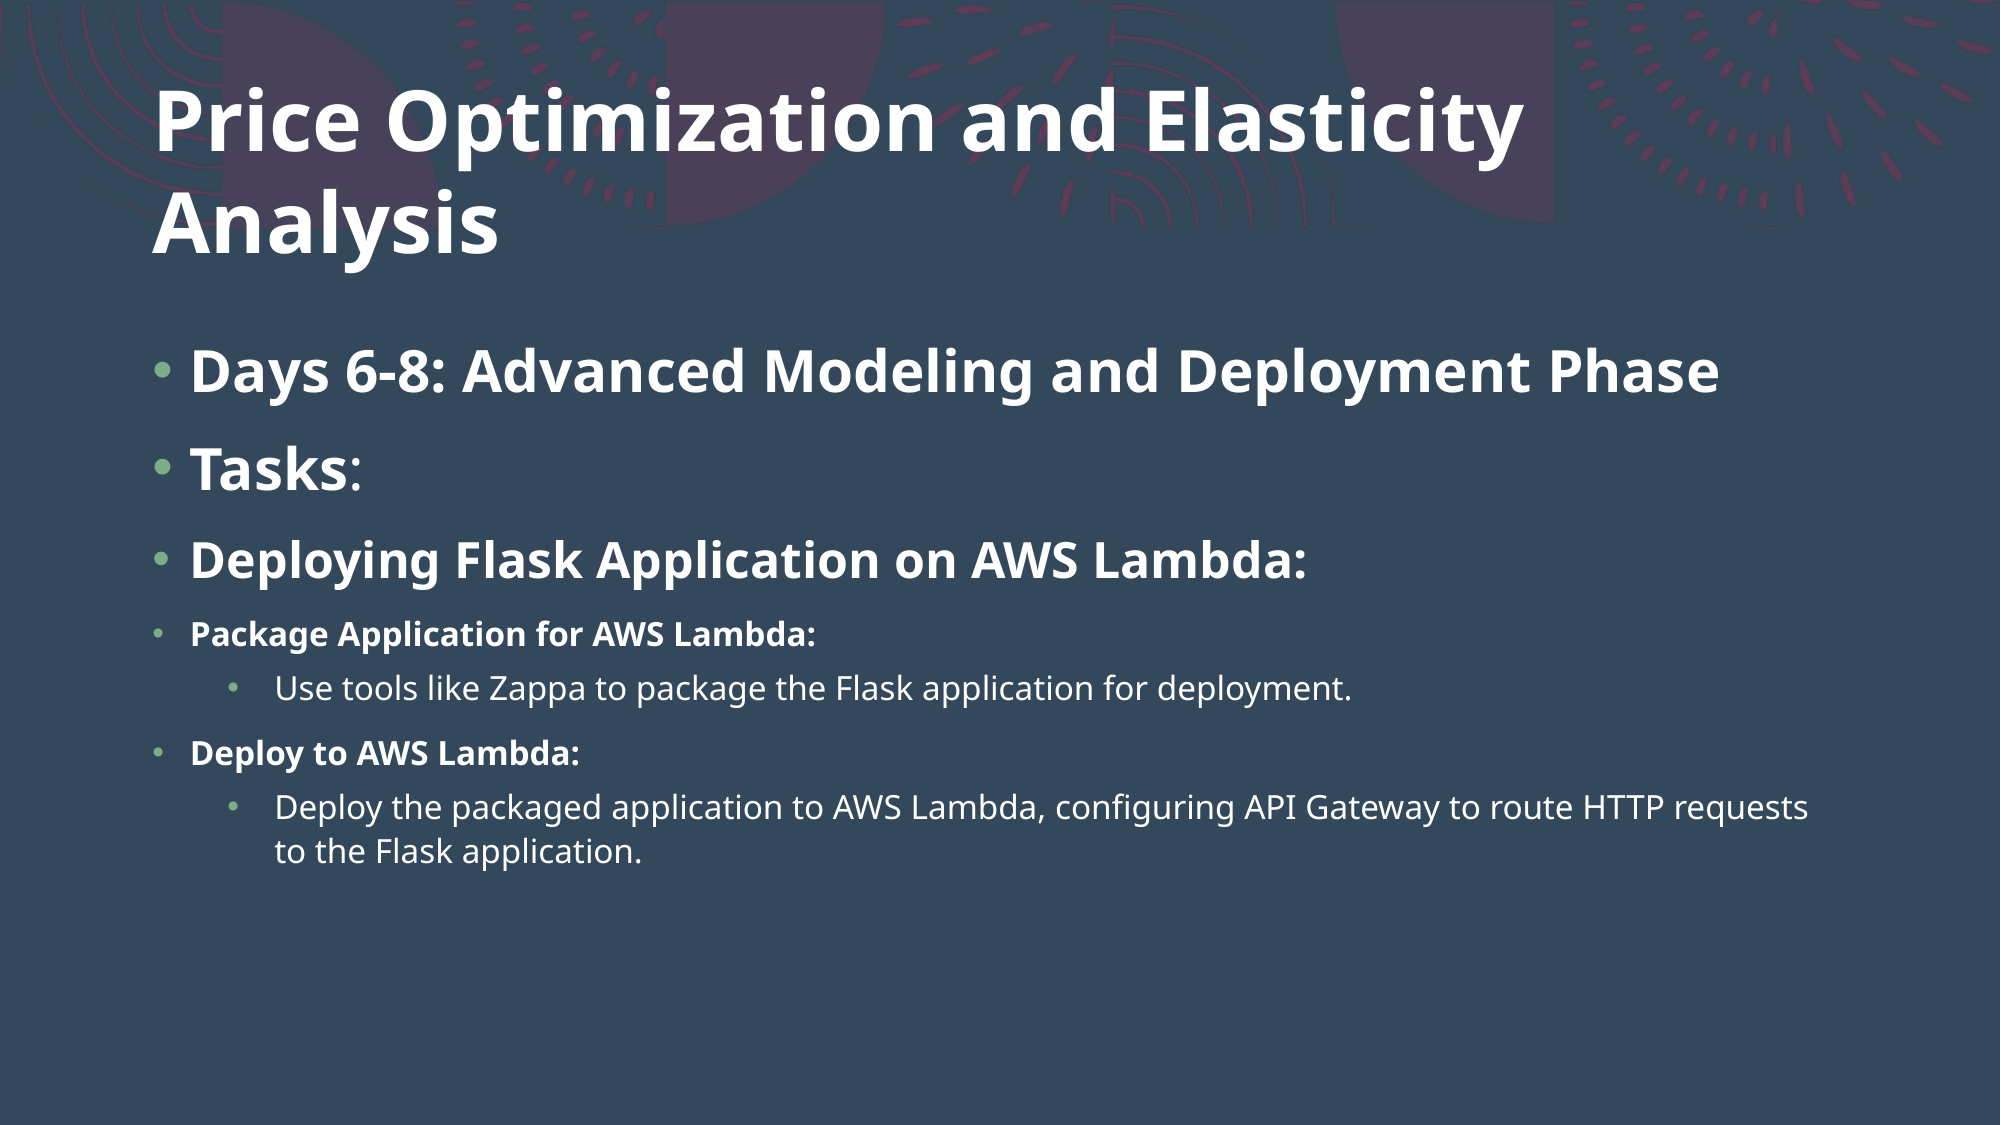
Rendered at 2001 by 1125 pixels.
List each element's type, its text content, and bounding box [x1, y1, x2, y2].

title Price Optimization and Elasticity Analysis [137, 60, 1863, 278]
list Days 6-8: Advanced Modeling and Deployment Phase Tasks: Deploying Flask Application on AWS Lambda: Package Application for AWS Lambda: Use tools like Zappa to package the Flask application for deployment. Deploy to AWS Lambda: Deploy the packaged application to AWS Lambda, configuring API Gateway to route HTTP requests to the Flask application. [137, 319, 1863, 1009]
